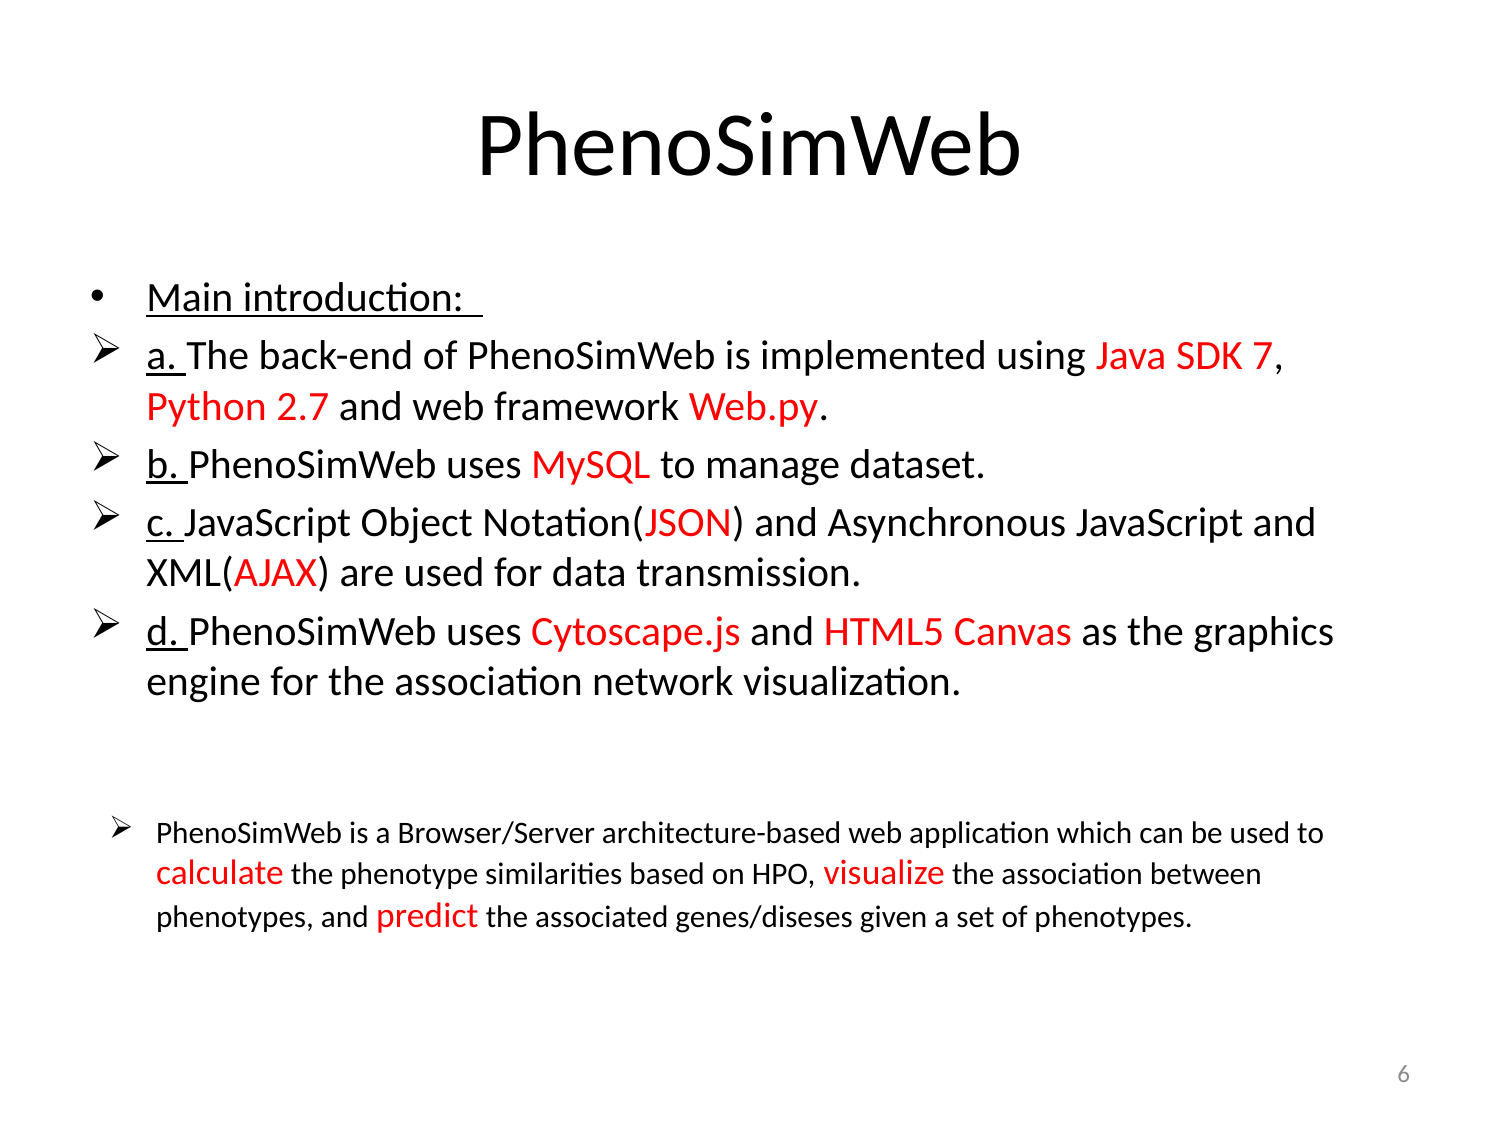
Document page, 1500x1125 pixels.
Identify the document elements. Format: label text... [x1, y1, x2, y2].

slide_number 6 [1074, 1042, 1425, 1103]
text_box PhenoSimWeb is a Browser/Server architecture-based web application which can be used to calculate the phenotype similarities based on HPO, visualize the association between phenotypes, and predict the associated genes/diseses given a set of phenotypes. [94, 804, 1411, 942]
title PhenoSimWeb [75, 45, 1425, 233]
list Main introduction: a. The back-end of PhenoSimWeb is implemented using Java SDK 7, Python 2.7 and web framework Web.py. b. PhenoSimWeb uses MySQL to manage dataset. c. JavaScript Object Notation(JSON) and Asynchronous JavaScript and XML(AJAX) are used for data transmission. d. PhenoSimWeb uses Cytoscape.js and HTML5 Canvas as the graphics engine for the association network visualization. [75, 262, 1425, 799]
